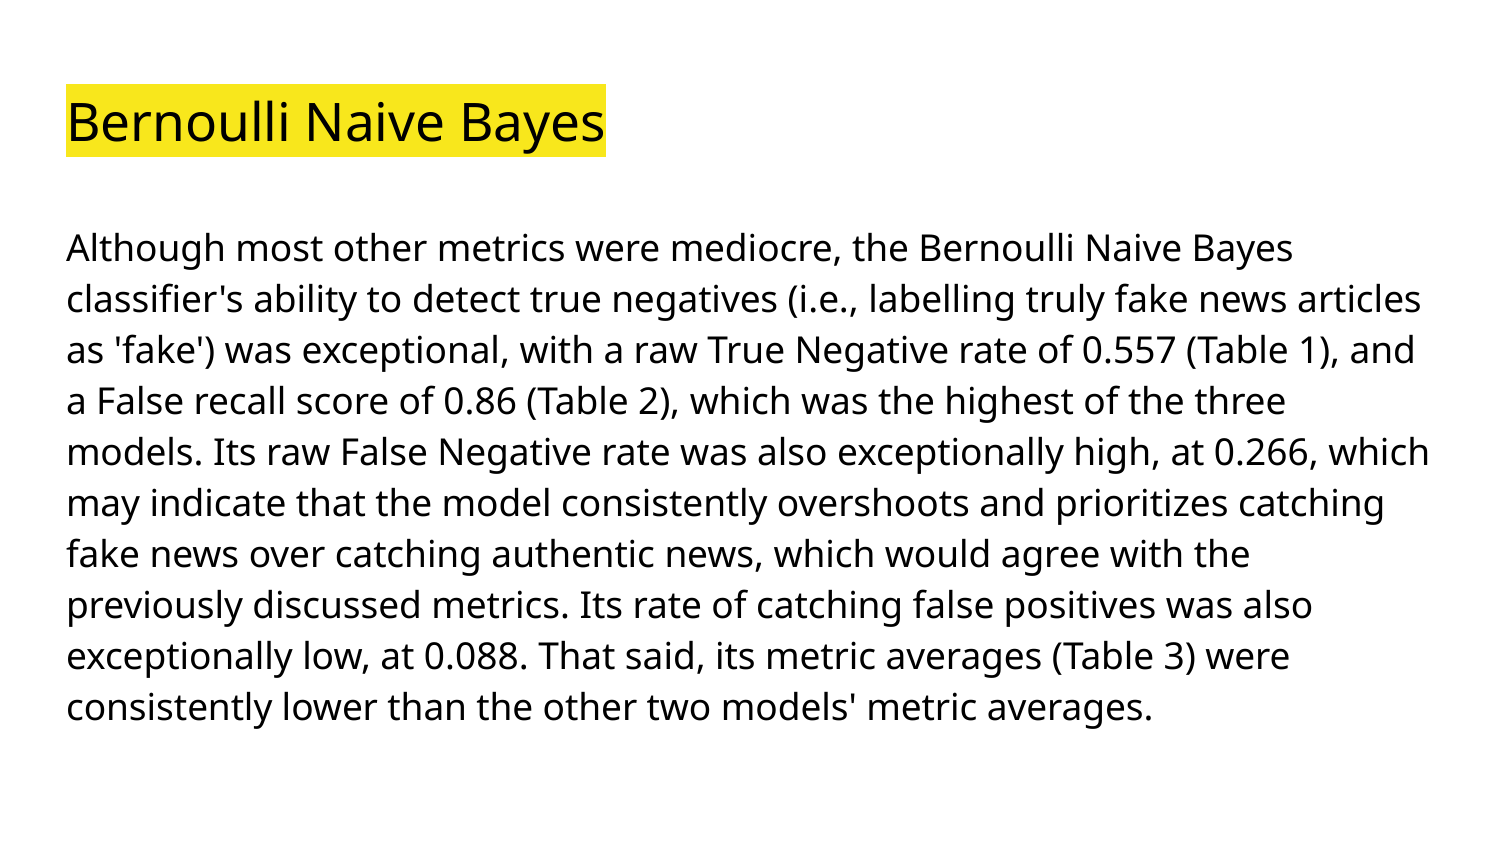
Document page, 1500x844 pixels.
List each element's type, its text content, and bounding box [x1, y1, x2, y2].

list Although most other metrics were mediocre, the Bernoulli Naive Bayes classifier's ability to detect true negatives (i.e., labelling truly fake news articles as 'fake') was exceptional, with a raw True Negative rate of 0.557 (Table 1), and a False recall score of 0.86 (Table 2), which was the highest of the three models. Its raw False Negative rate was also exceptionally high, at 0.266, which may indicate that the model consistently overshoots and prioritizes catching fake news over catching authentic news, which would agree with the previously discussed metrics. Its rate of catching false positives was also exceptionally low, at 0.088. That said, its metric averages (Table 3) were consistently lower than the other two models' metric averages. [51, 202, 1449, 750]
title Bernoulli Naive Bayes [51, 72, 1449, 167]
